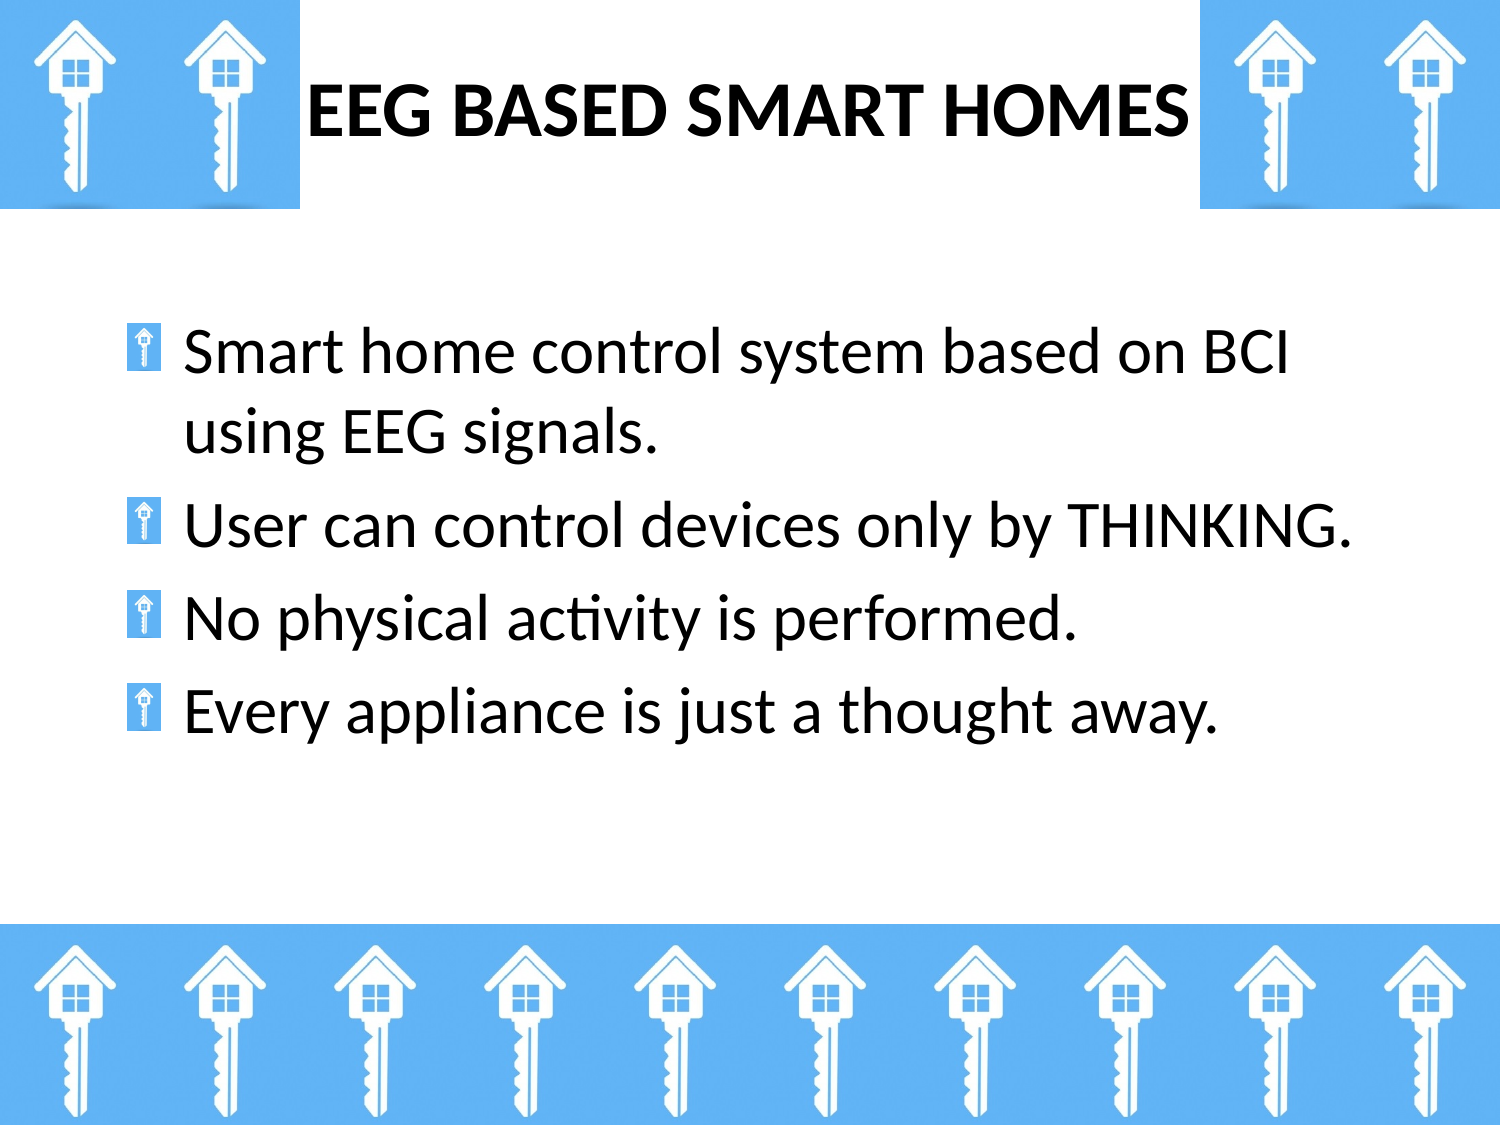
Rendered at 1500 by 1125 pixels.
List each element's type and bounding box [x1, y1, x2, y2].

text_box [0, 0, 1500, 1125]
